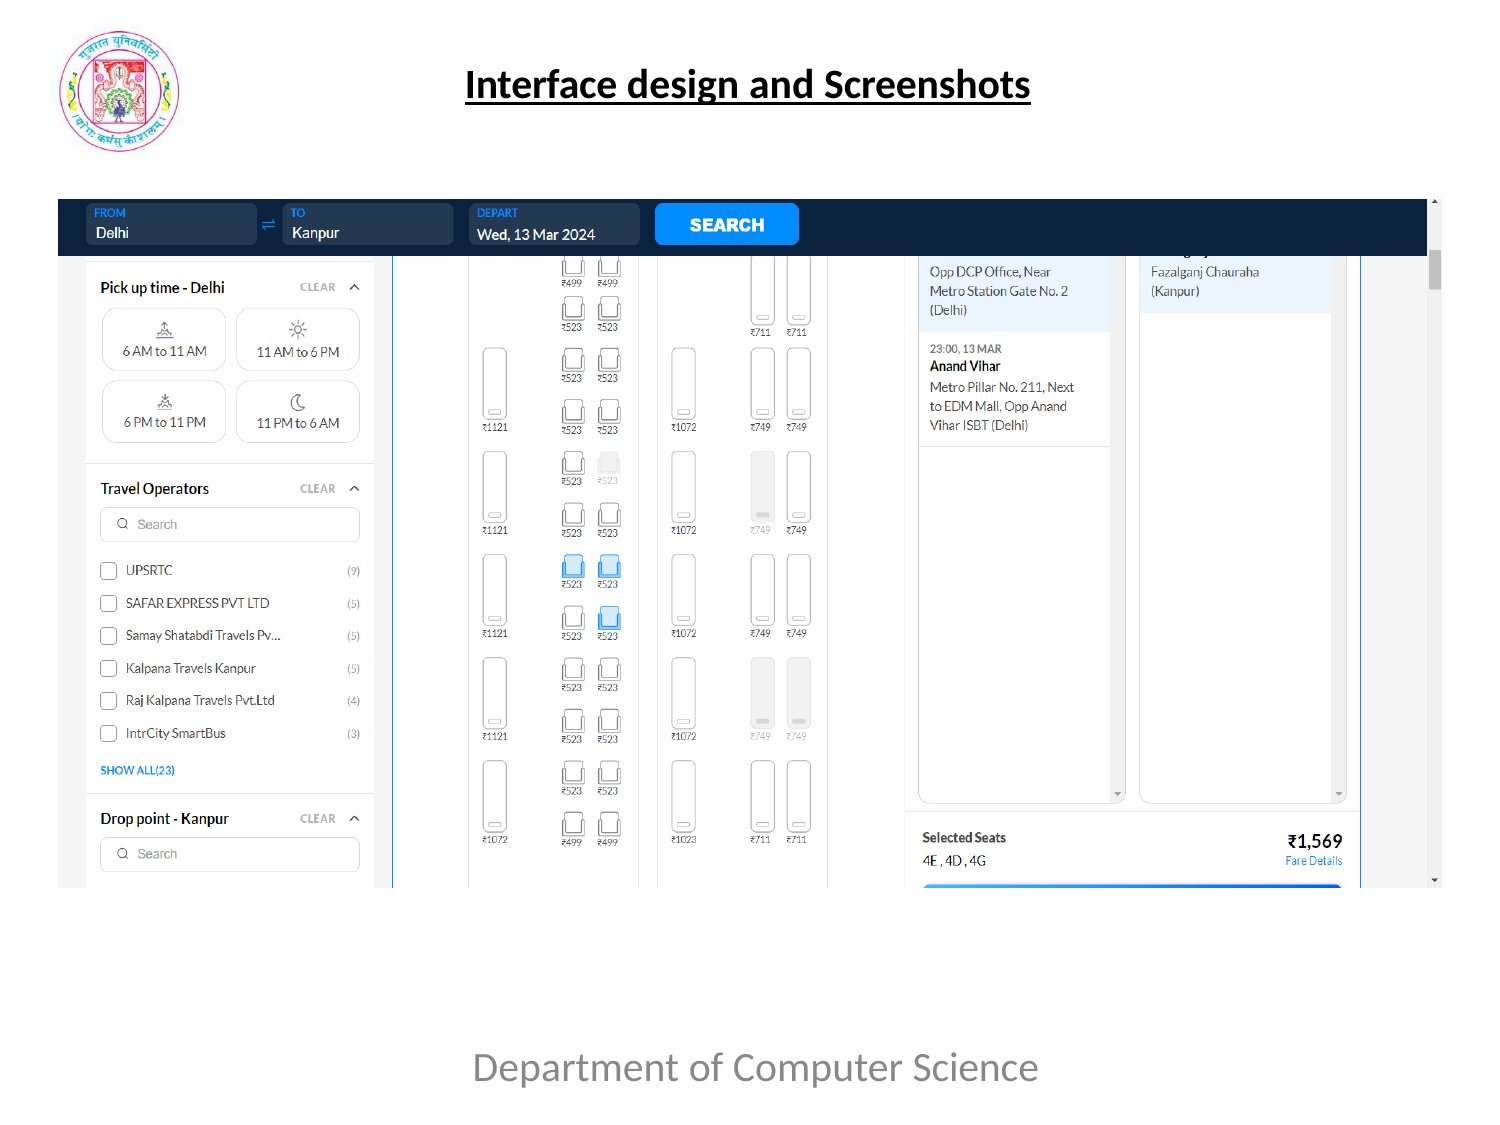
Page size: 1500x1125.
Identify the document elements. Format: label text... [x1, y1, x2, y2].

picture [58, 199, 1442, 888]
text_box Interface design and Screenshots [450, 49, 1088, 165]
picture [51, 24, 182, 157]
footer Department of Computer Science [470, 1048, 1042, 1095]
